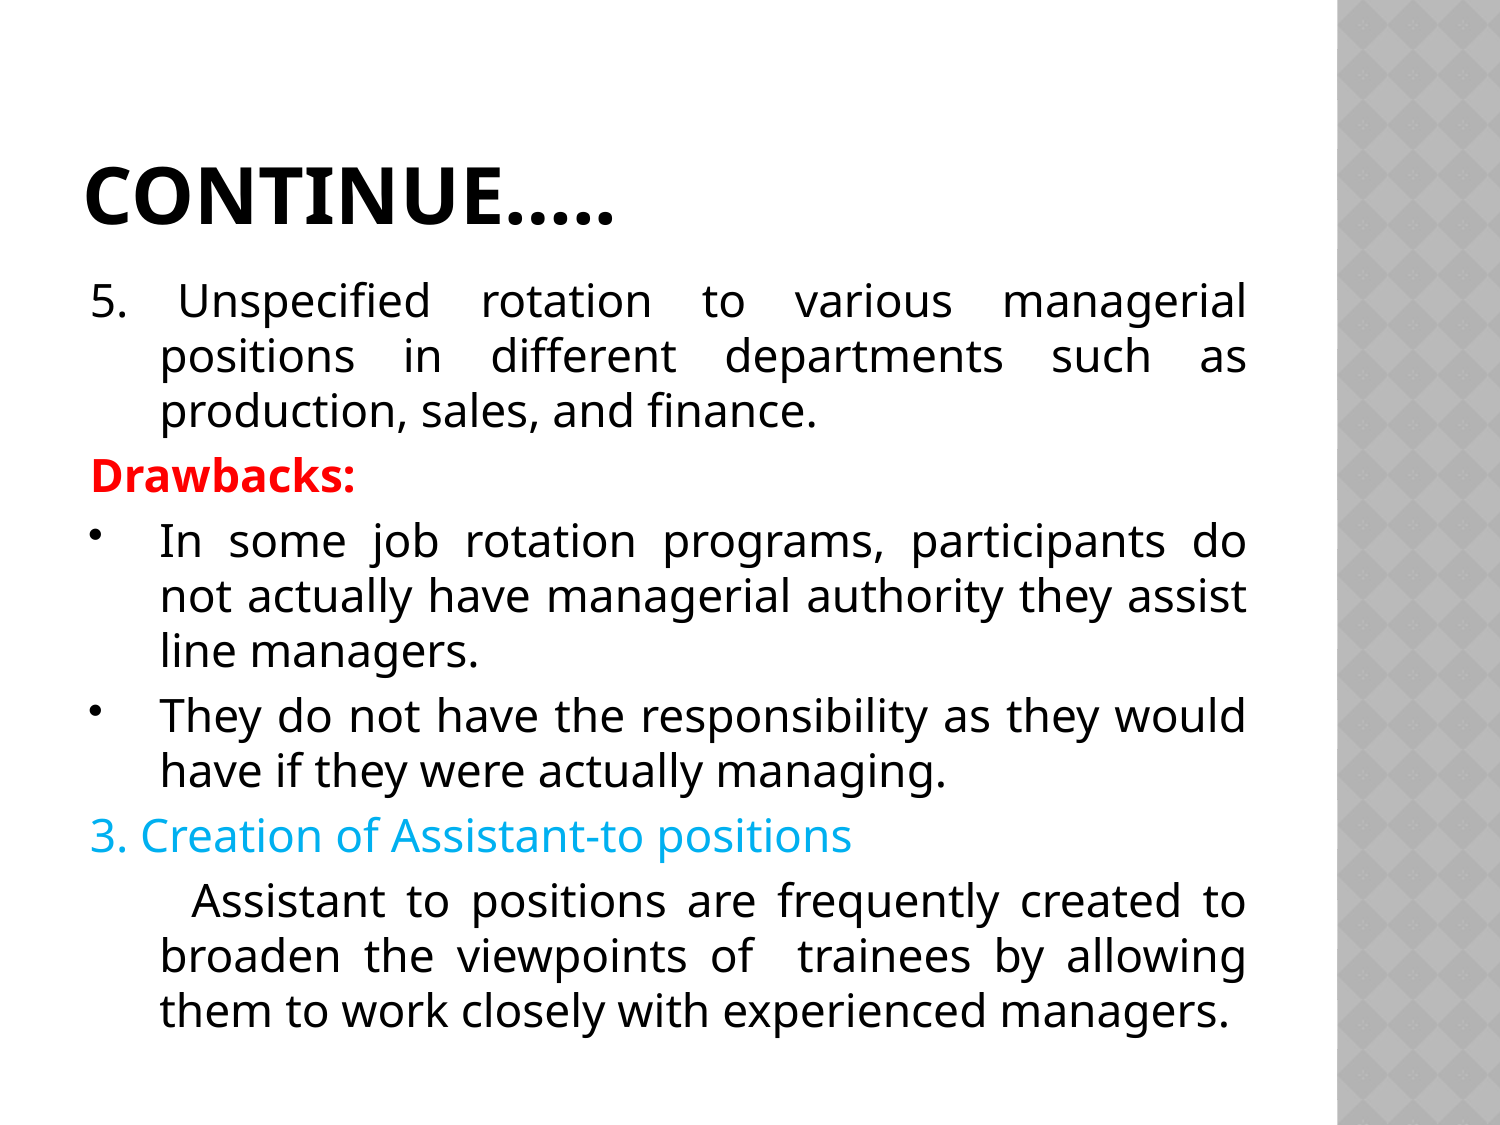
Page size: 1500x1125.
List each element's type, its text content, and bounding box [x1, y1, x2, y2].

title Continue….. [75, 52, 1263, 240]
list 5. Unspecified rotation to various managerial positions in different departments such as production, sales, and finance. Drawbacks: In some job rotation programs, participants do not actually have managerial authority they assist line managers. They do not have the responsibility as they would have if they were actually managing. 3. Creation of Assistant-to positions Assistant to positions are frequently created to broaden the viewpoints of trainees by allowing them to work closely with experienced managers. [75, 264, 1263, 1059]
